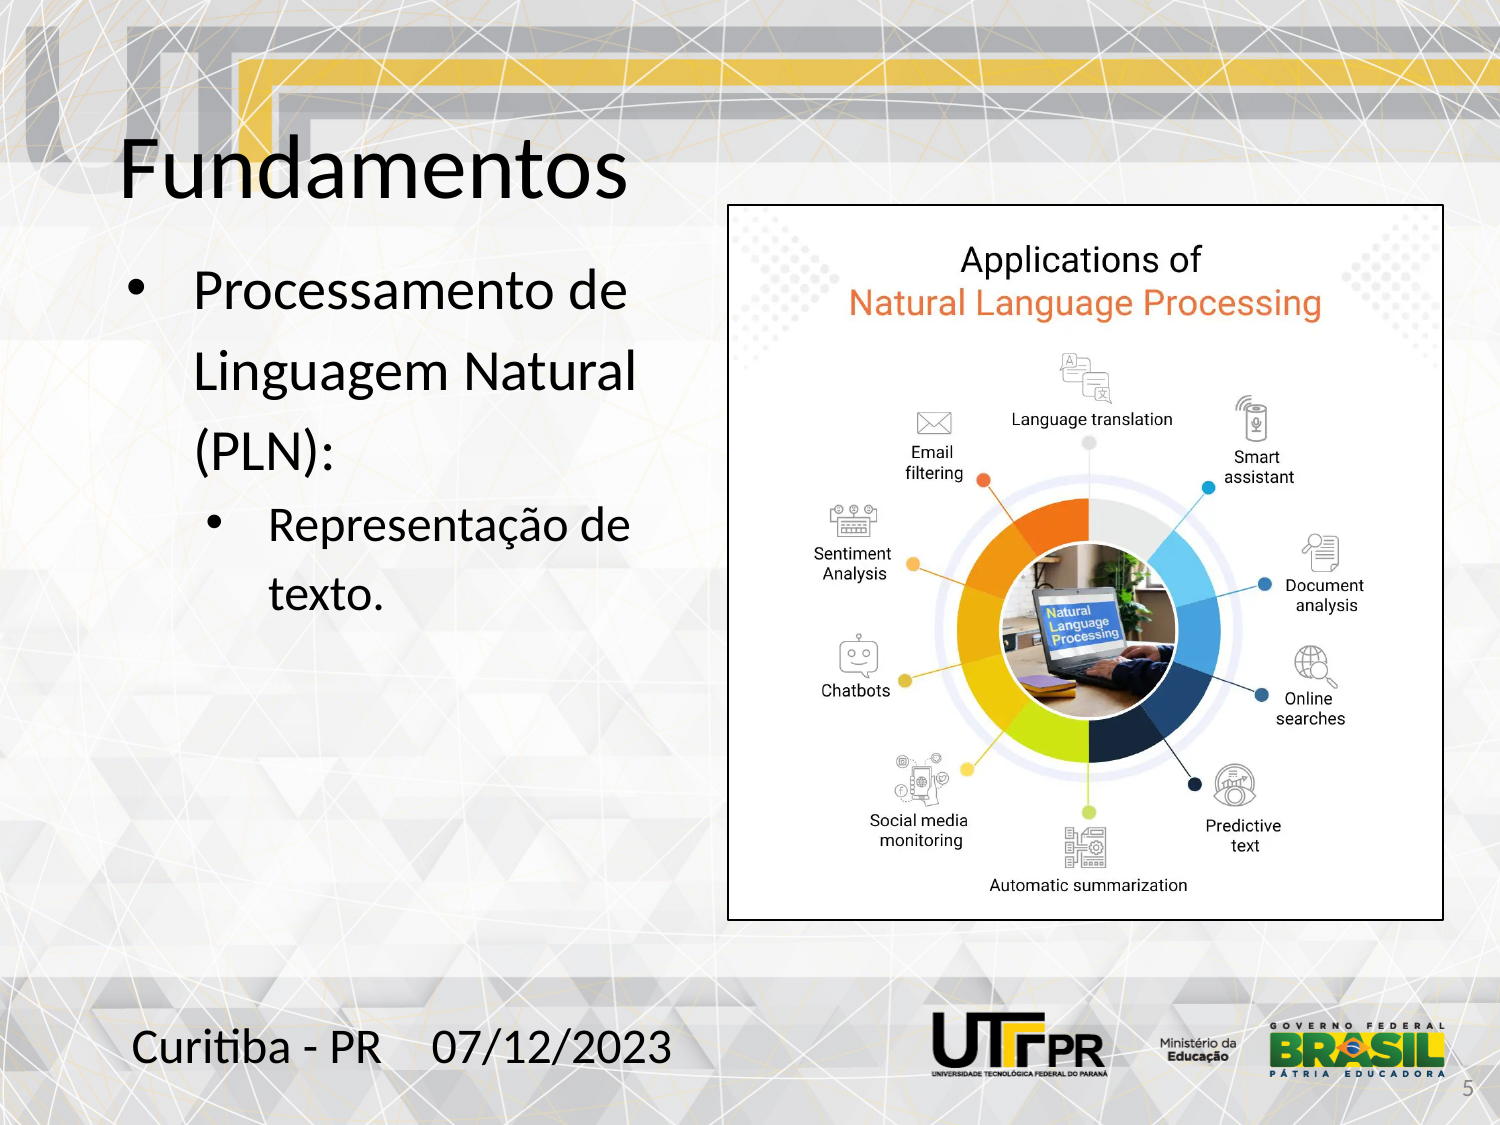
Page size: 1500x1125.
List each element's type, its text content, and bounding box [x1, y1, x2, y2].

picture [0, 0, 1500, 1125]
slide_number ‹#› [1152, 1056, 1490, 1116]
subtitle Curitiba - PR 07/12/2023 [112, 1013, 692, 1085]
title Fundamentos [103, 59, 1397, 226]
list Processamento de Linguagem Natural (PLN): Representação de texto. [103, 226, 750, 940]
